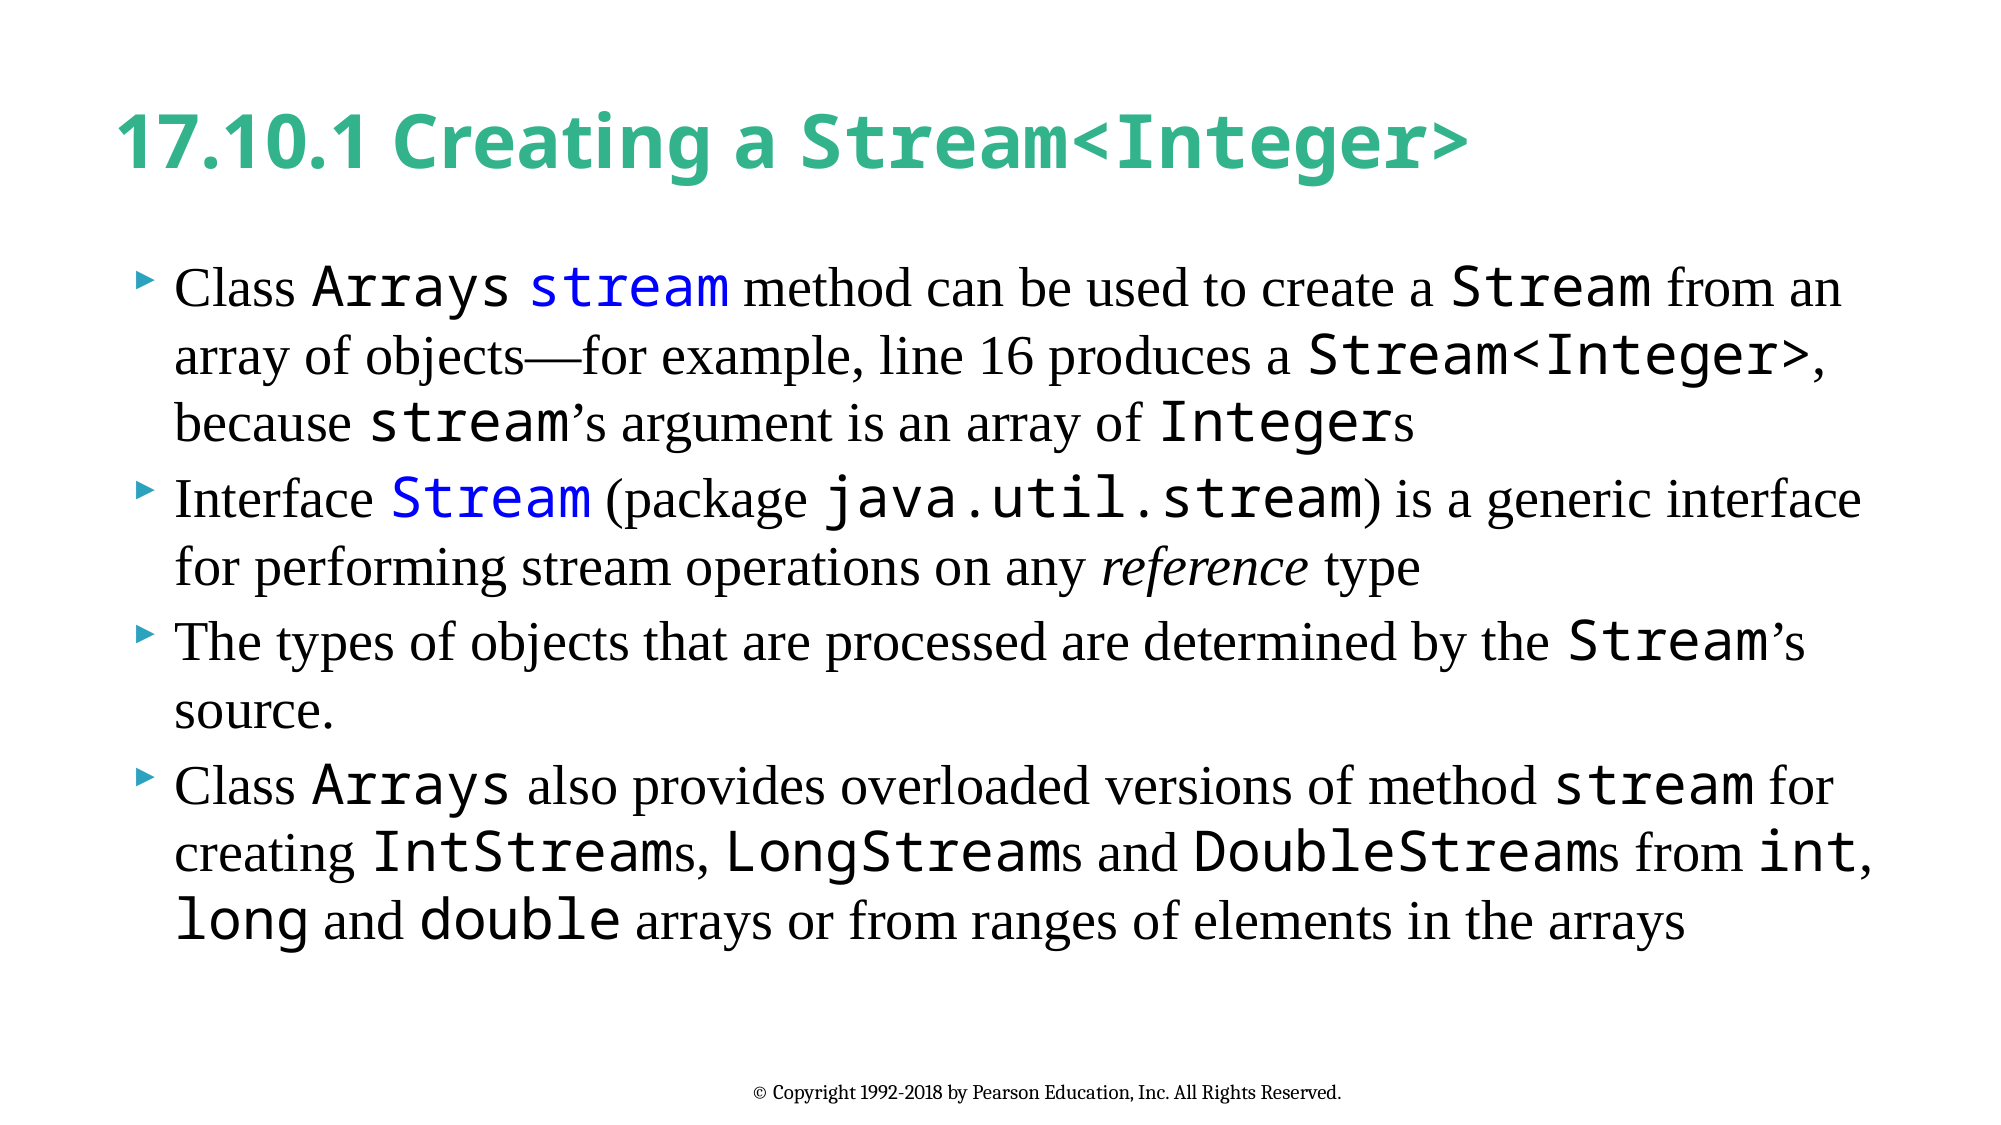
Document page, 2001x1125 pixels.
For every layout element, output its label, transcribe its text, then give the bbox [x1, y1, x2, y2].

footer © Copyright 1992-2018 by Pearson Education, Inc. All Rights Reserved. [736, 1051, 1892, 1112]
list Class Arrays stream method can be used to create a Stream from an array of objects—for example, line 16 produces a Stream<Integer>, because stream’s argument is an array of Integers Interface Stream (package java.util.stream) is a generic interface for performing stream operations on any reference type The types of objects that are processed are determined by the Stream’s source. Class Arrays also provides overloaded versions of method stream for creating IntStreams, LongStreams and DoubleStreams from int, long and double arrays or from ranges of elements in the arrays [99, 242, 1900, 986]
title 17.10.1 Creating a Stream<Integer> [99, 45, 1900, 233]
